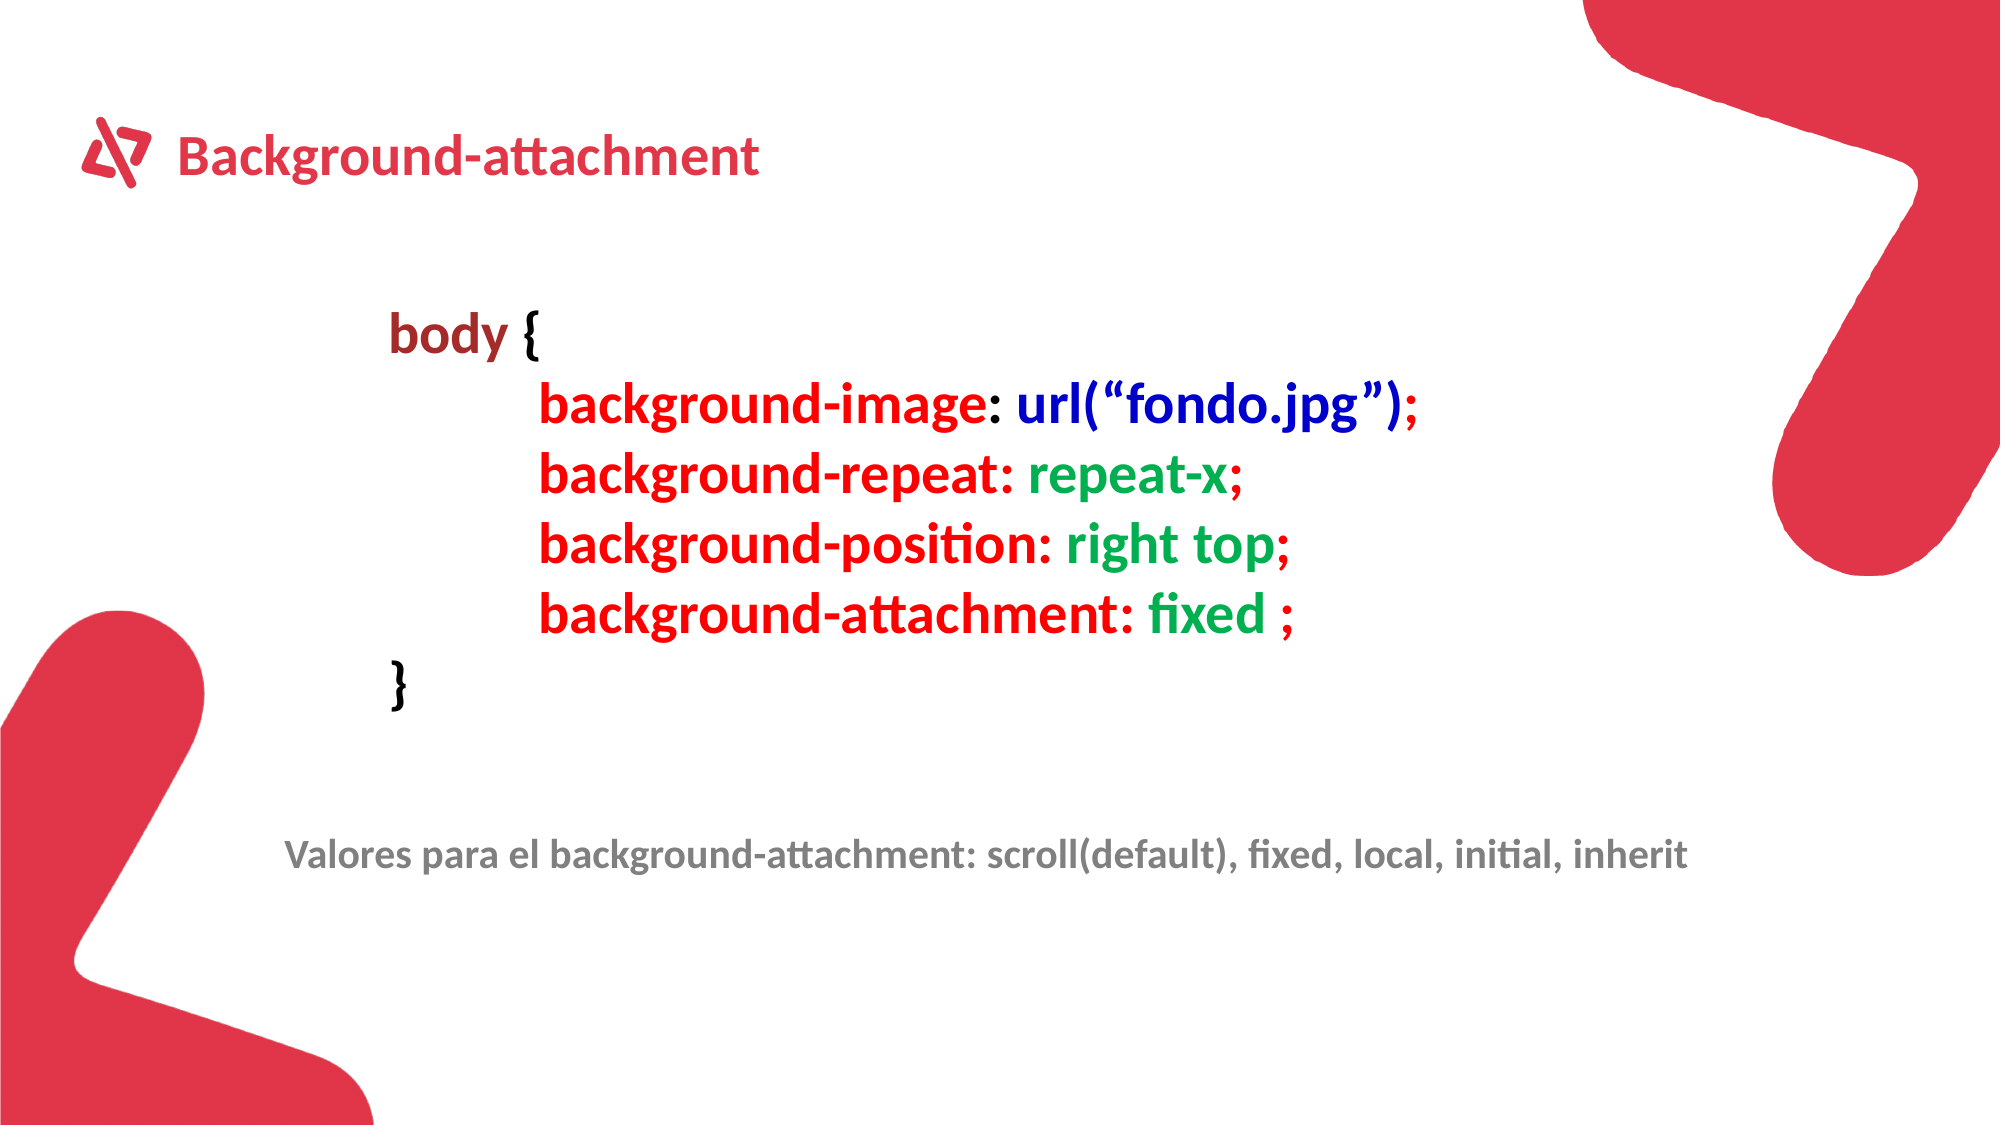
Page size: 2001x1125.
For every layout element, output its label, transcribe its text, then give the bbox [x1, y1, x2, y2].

text_box Background-attachment [165, 109, 1457, 195]
text_box Valores para el background-attachment: scroll(default), fixed, local, initial, inherit [374, 819, 1704, 884]
text_box body { background-image: url(“fondo.jpg”); background-repeat: repeat-x; background-position: right top; background-attachment: fixed ; } [373, 287, 1558, 723]
picture [1582, 0, 2000, 576]
picture [63, 108, 165, 197]
picture [0, 610, 374, 1125]
